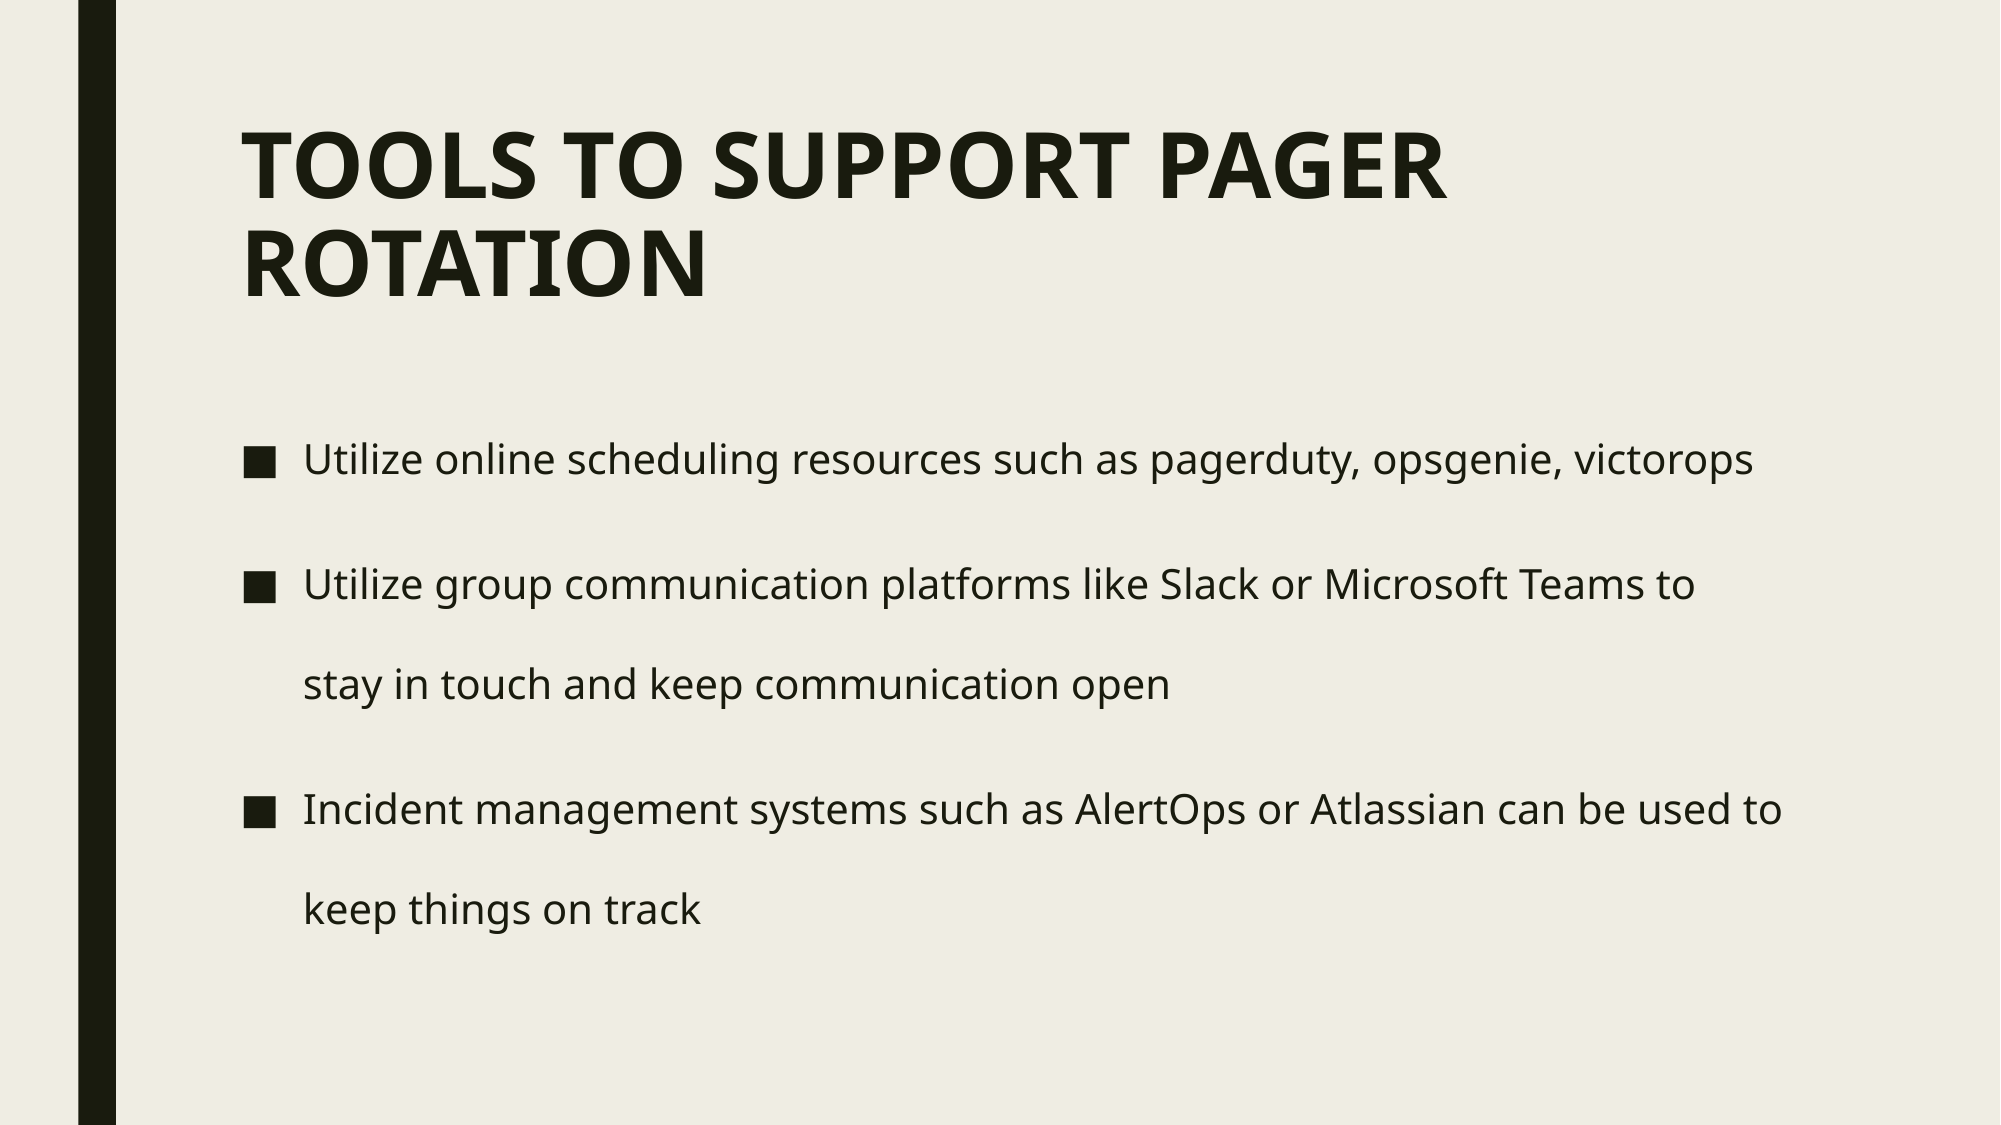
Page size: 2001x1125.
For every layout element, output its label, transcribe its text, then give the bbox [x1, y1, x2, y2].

list Utilize online scheduling resources such as pagerduty, opsgenie, victorops Utilize group communication platforms like Slack or Microsoft Teams to stay in touch and keep communication open Incident management systems such as AlertOps or Atlassian can be used to keep things on track [225, 375, 1800, 963]
title TOOLS TO SUPPORT PAGER ROTATION [225, 112, 1800, 357]
